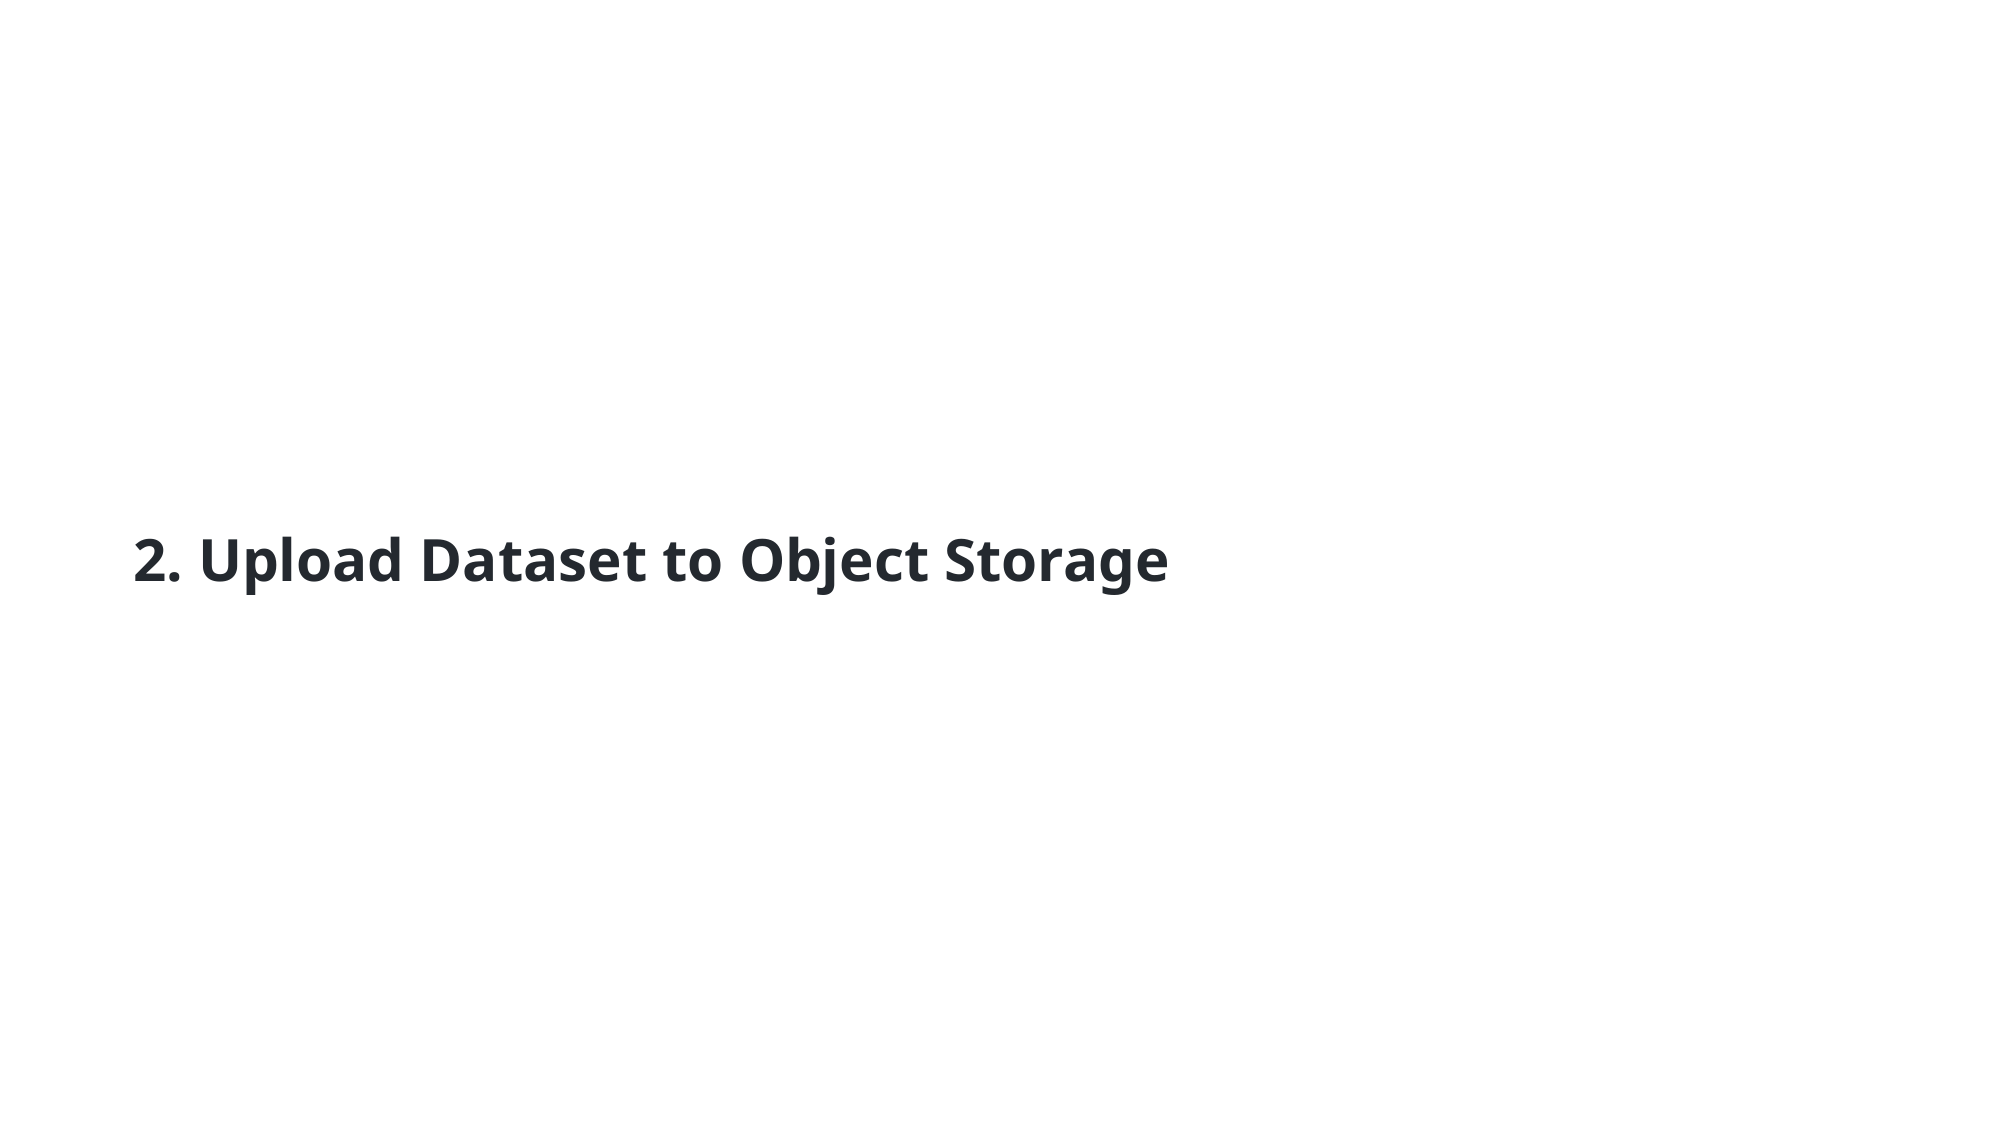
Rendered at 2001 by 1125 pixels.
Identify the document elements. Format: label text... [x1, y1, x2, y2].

title 2. Upload Dataset to Object Storage [118, 498, 1844, 627]
